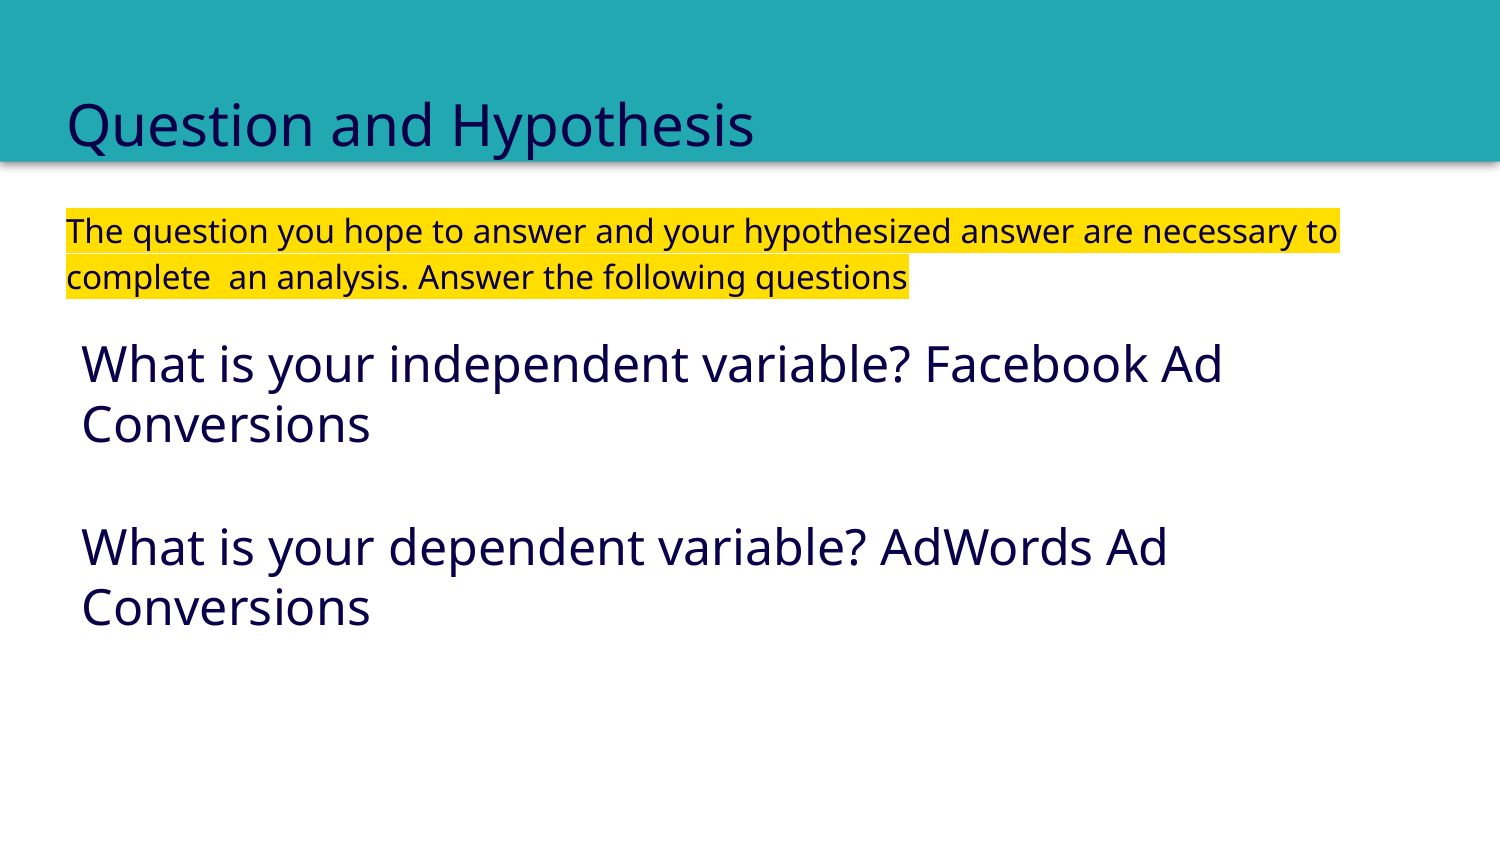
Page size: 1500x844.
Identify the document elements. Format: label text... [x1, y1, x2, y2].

text_box What is your independent variable? Facebook Ad Conversions [66, 317, 1295, 467]
list The question you hope to answer and your hypothesized answer are necessary to complete an analysis. Answer the following questions [51, 189, 1449, 694]
title Question and Hypothesis [51, 72, 1449, 167]
text_box What is your dependent variable? AdWords Ad Conversions [66, 500, 1295, 651]
